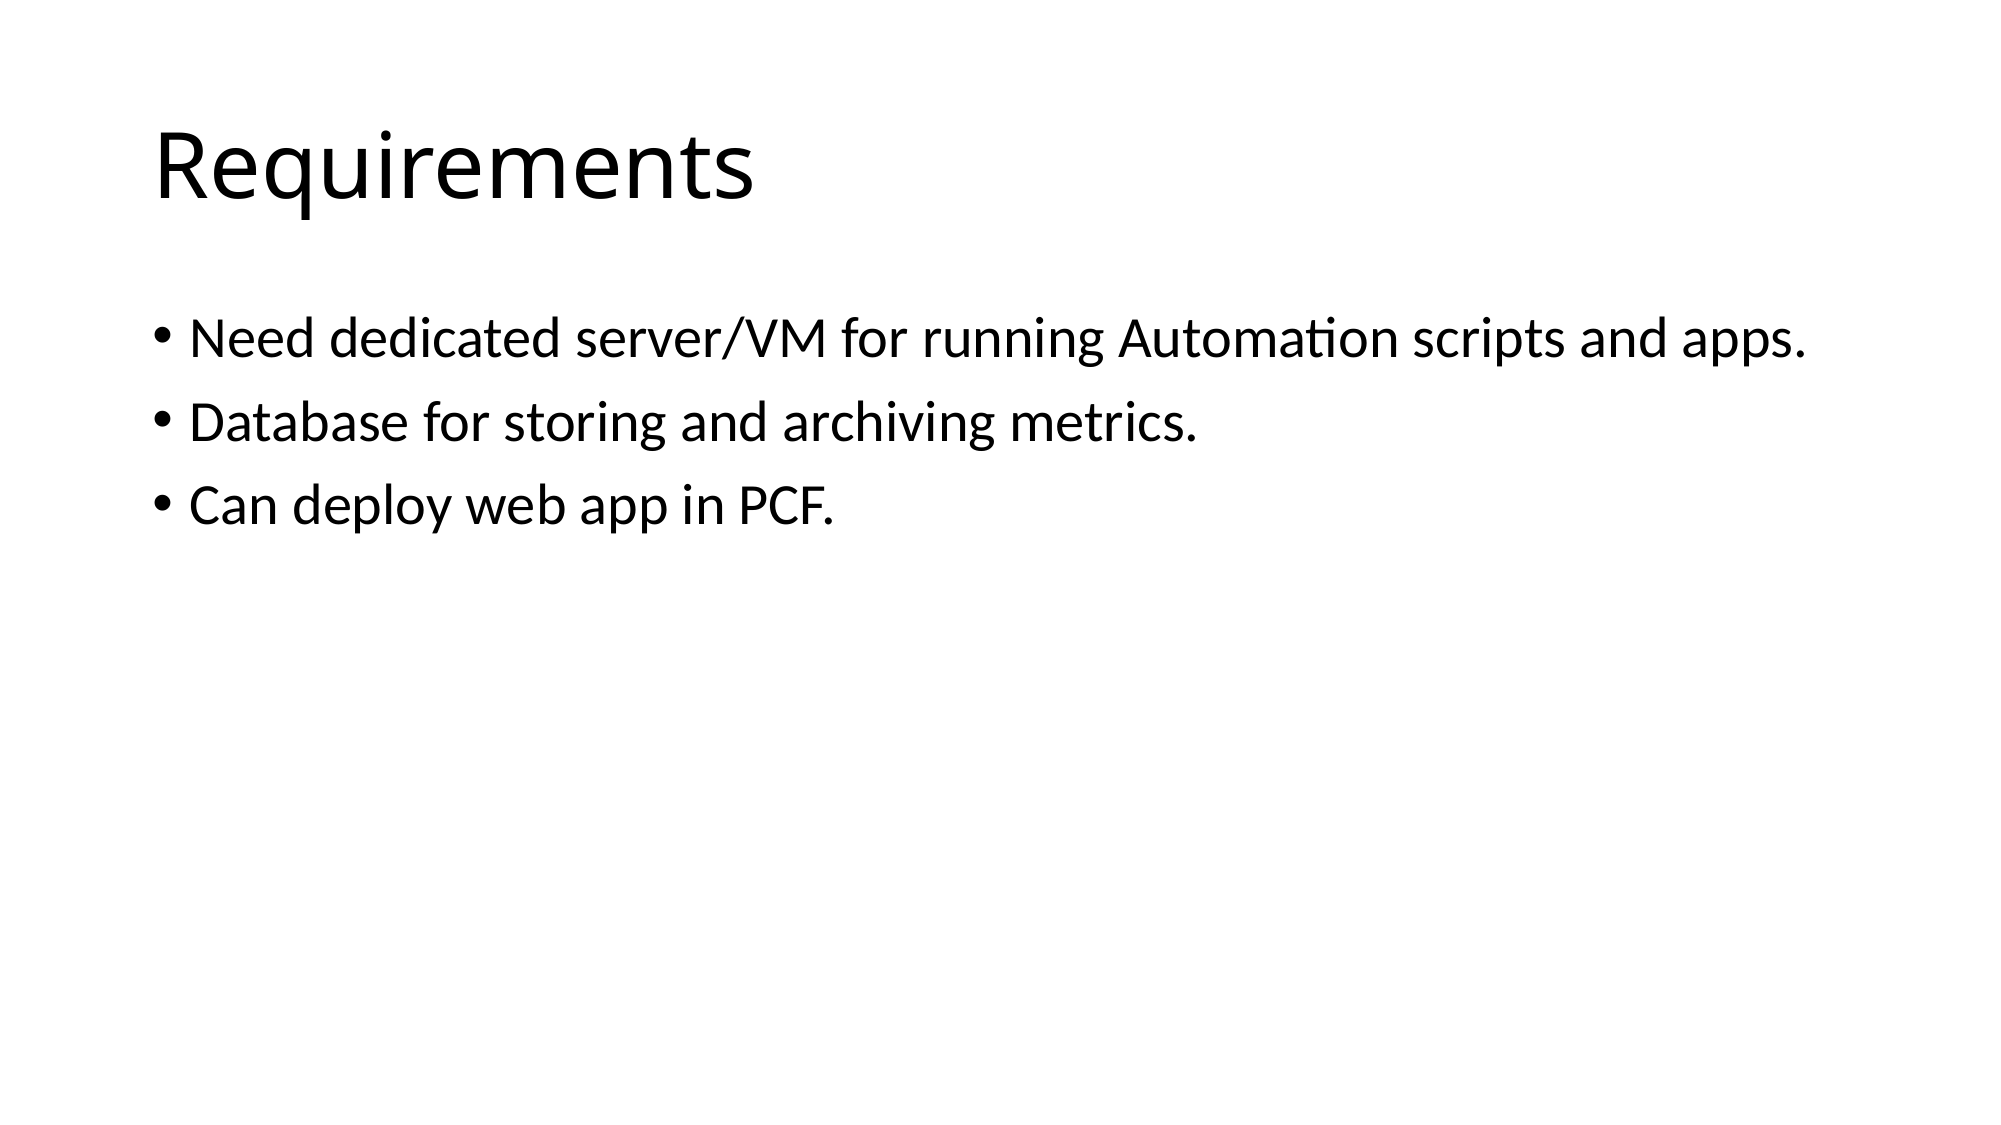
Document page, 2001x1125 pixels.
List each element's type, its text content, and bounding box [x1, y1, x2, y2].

list Need dedicated server/VM for running Automation scripts and apps. Database for storing and archiving metrics. Can deploy web app in PCF. [137, 299, 1863, 1014]
title Requirements [137, 59, 1863, 278]
